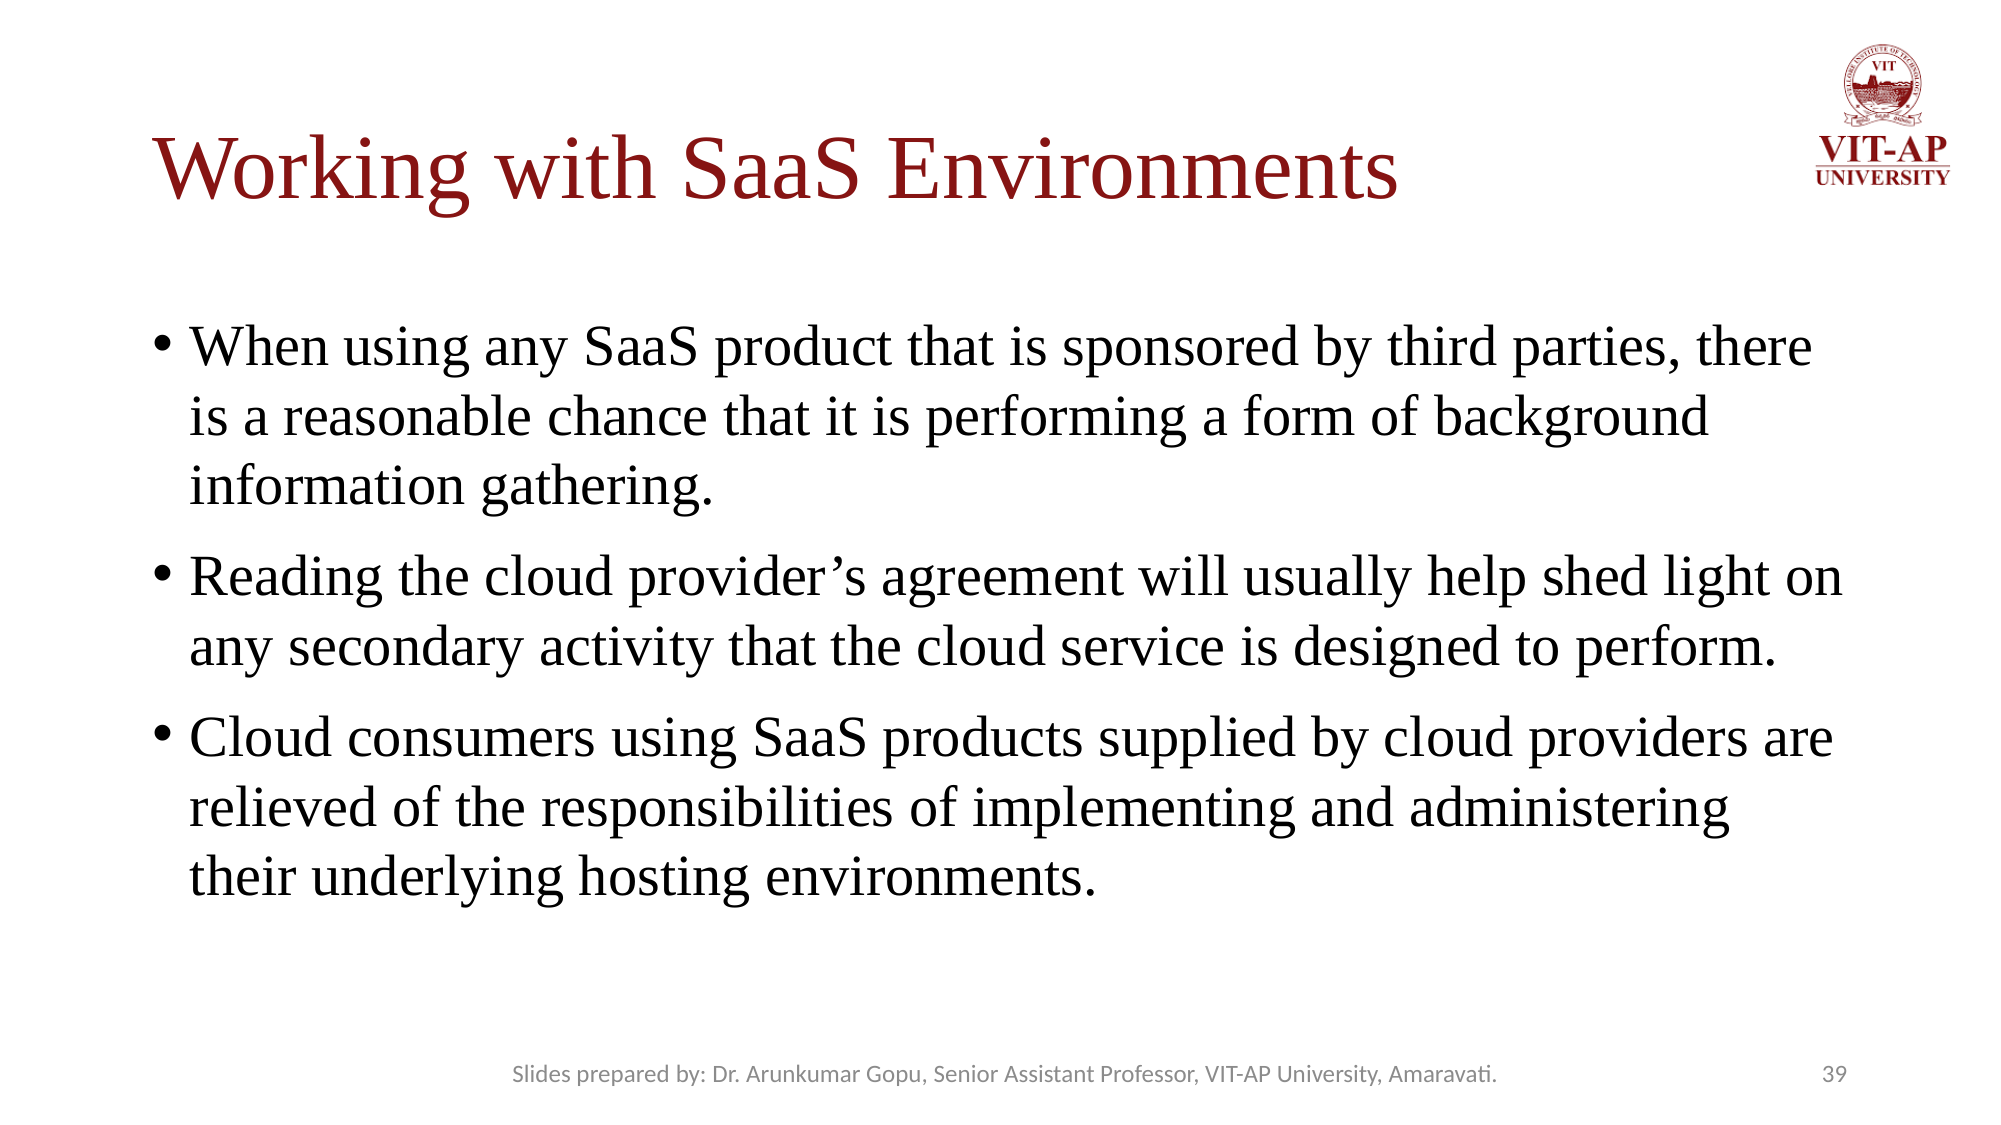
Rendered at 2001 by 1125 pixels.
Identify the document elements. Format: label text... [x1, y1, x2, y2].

footer Slides prepared by: Dr. Arunkumar Gopu, Senior Assistant Professor, VIT-AP University, Amaravati. [278, 1042, 1734, 1103]
list When using any SaaS product that is sponsored by third parties, there is a reasonable chance that it is performing a form of background information gathering. Reading the cloud provider’s agreement will usually help shed light on any secondary activity that the cloud service is designed to perform. Cloud consumers using SaaS products supplied by cloud providers are relieved of the responsibilities of implementing and administering their underlying hosting environments. [137, 299, 1863, 1014]
picture [1766, 6, 2000, 240]
title Working with SaaS Environments [137, 59, 1808, 278]
slide_number 39 [1771, 1042, 1863, 1103]
